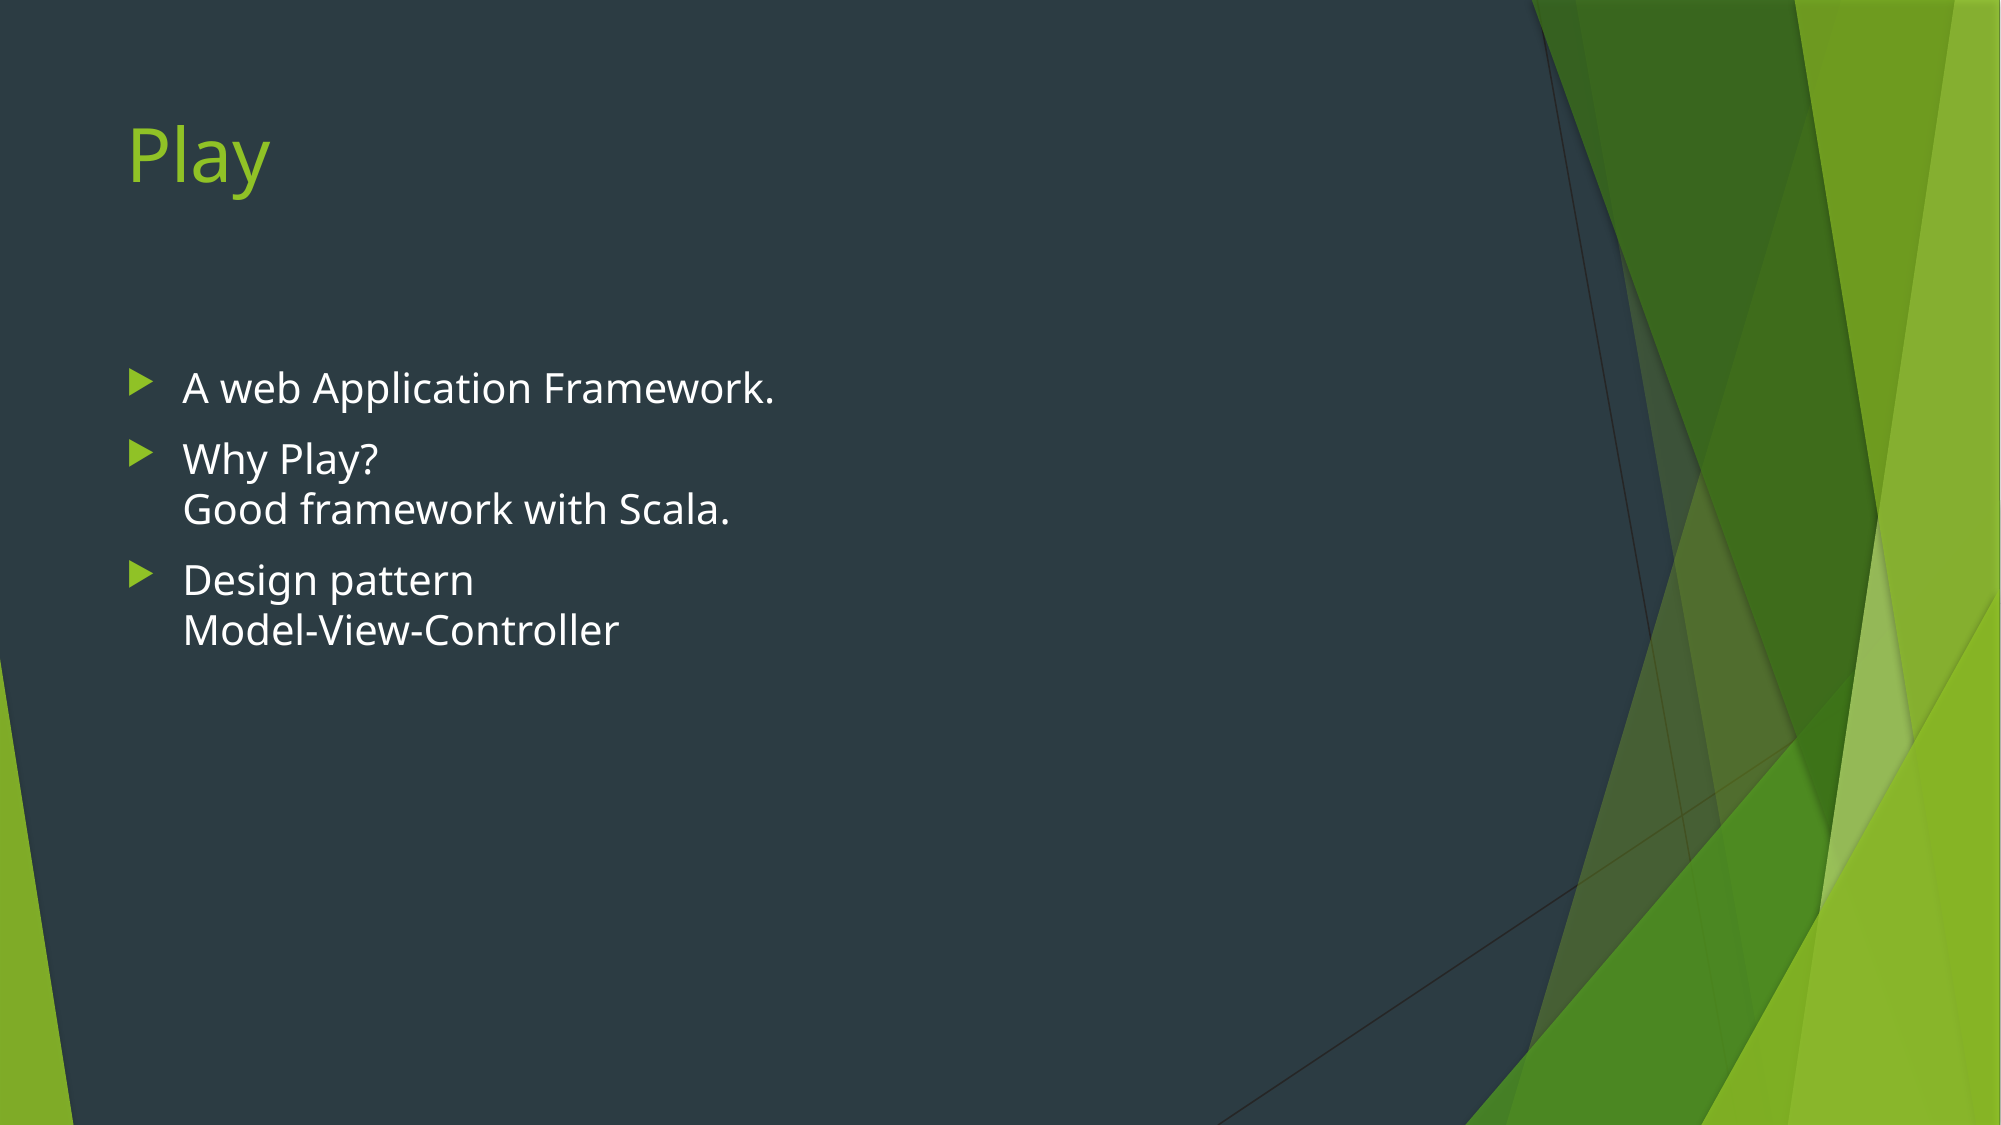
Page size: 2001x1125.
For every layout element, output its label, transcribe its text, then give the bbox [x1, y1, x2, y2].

title Play [111, 99, 1522, 317]
list A web Application Framework. Why Play? Good framework with Scala. Design pattern Model-View-Controller [111, 354, 1522, 992]
